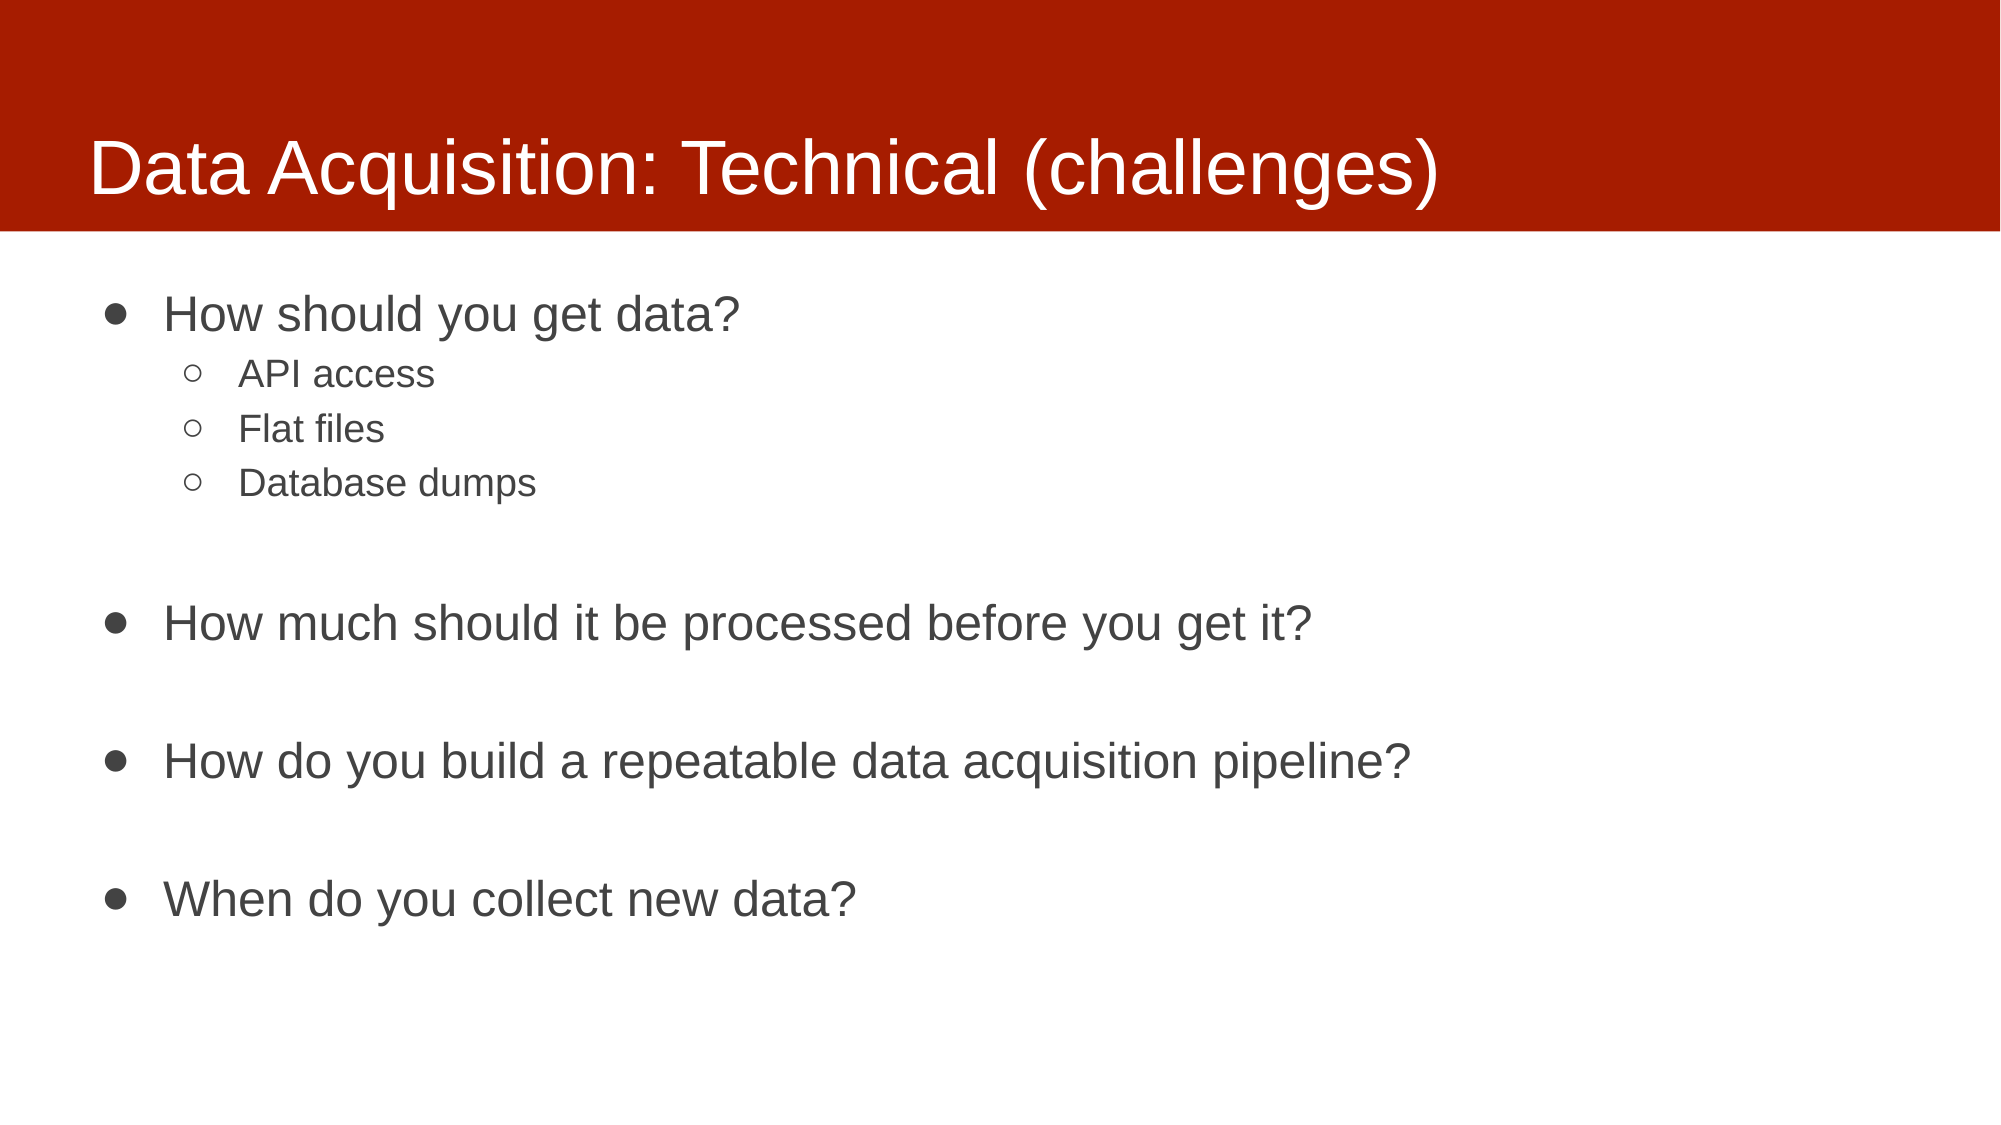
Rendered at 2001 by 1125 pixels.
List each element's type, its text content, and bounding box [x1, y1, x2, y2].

title Data Acquisition: Technical (challenges) [68, 97, 1932, 223]
list How should you get data? API access Flat files Database dumps How much should it be processed before you get it? How do you build a repeatable data acquisition pipeline? When do you collect new data? [68, 252, 1932, 1000]
